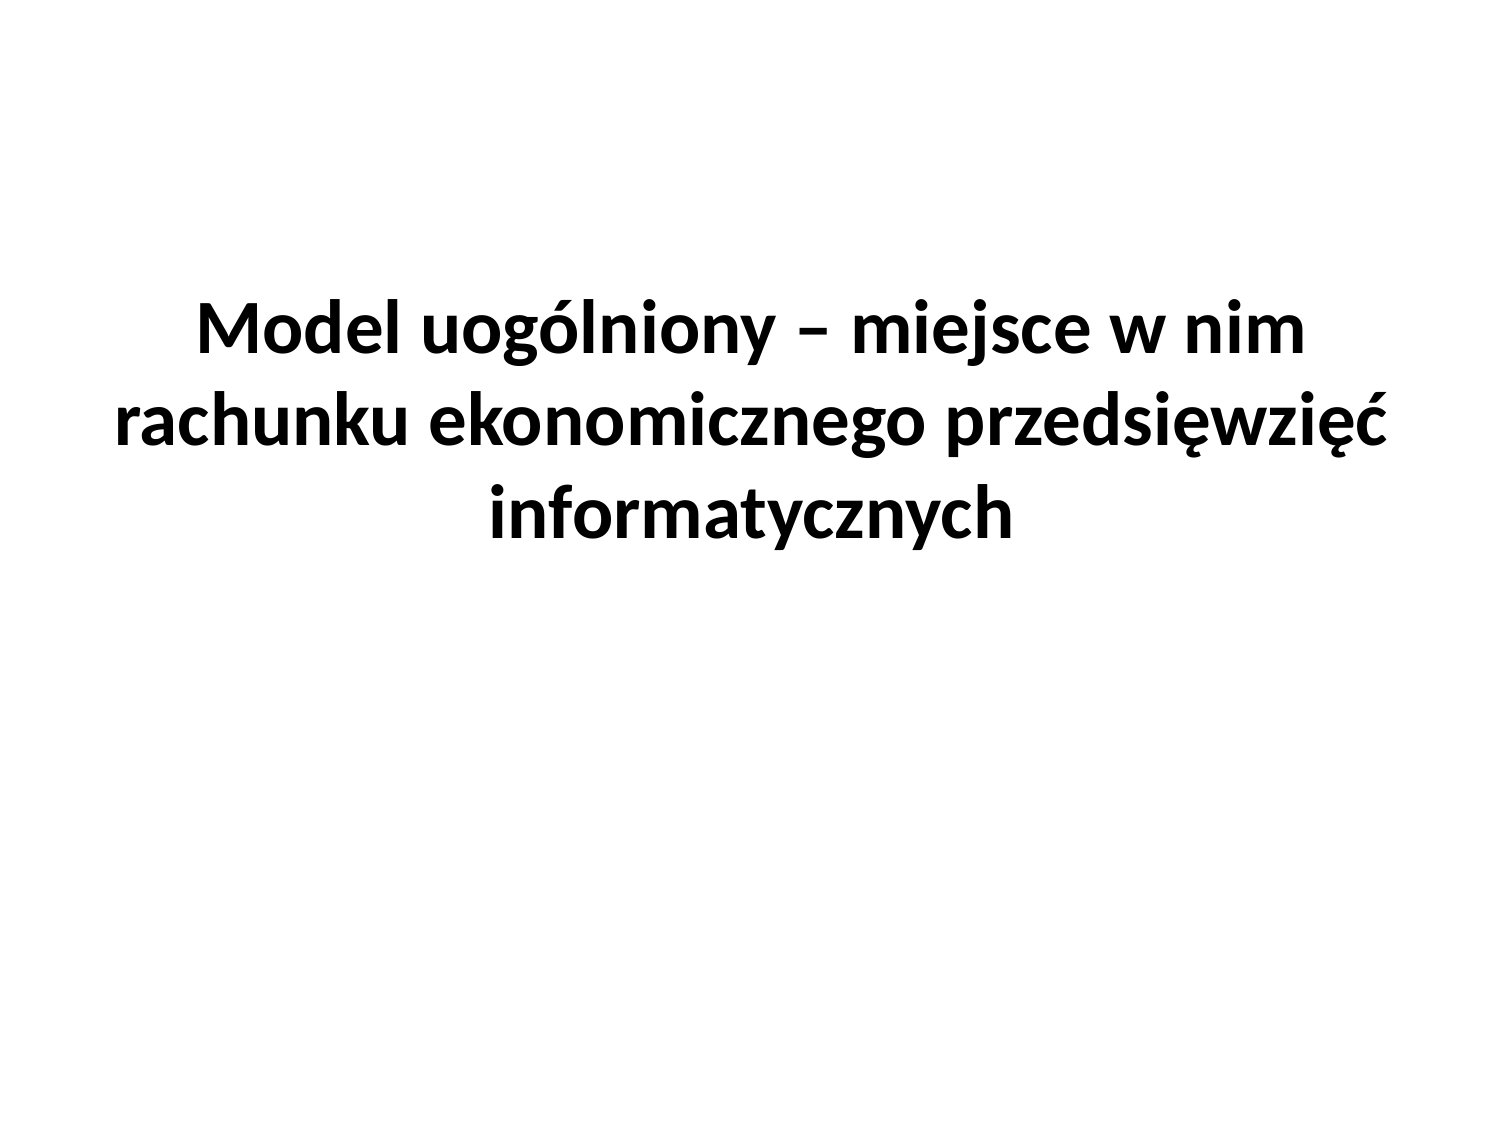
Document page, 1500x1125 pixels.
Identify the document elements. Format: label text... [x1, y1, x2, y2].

title Model uogólniony – miejsce w nim rachunku ekonomicznego przedsięwzięć informatycznych [76, 267, 1427, 563]
